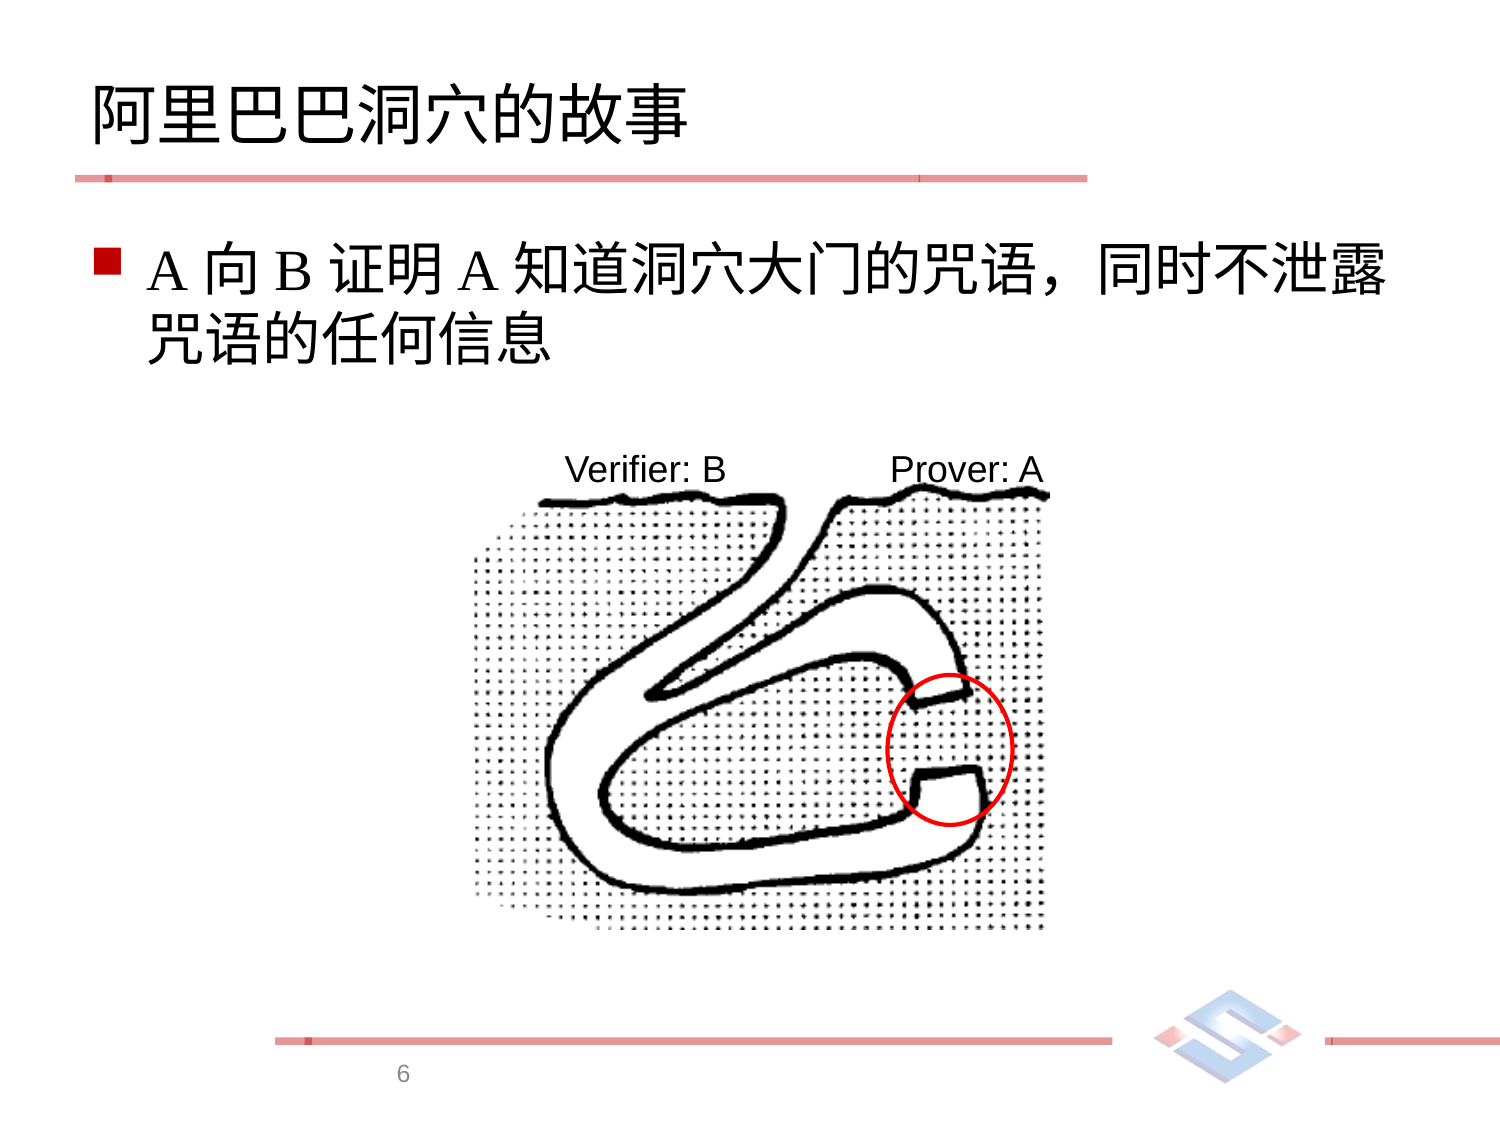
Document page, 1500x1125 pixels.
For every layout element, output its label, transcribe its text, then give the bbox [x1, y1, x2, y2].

title 阿里巴巴洞穴的故事 [75, 62, 1425, 163]
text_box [474, 437, 1163, 931]
list A向B证明A知道洞穴大门的咒语，同时不泄露咒语的任何信息 [75, 224, 1425, 973]
